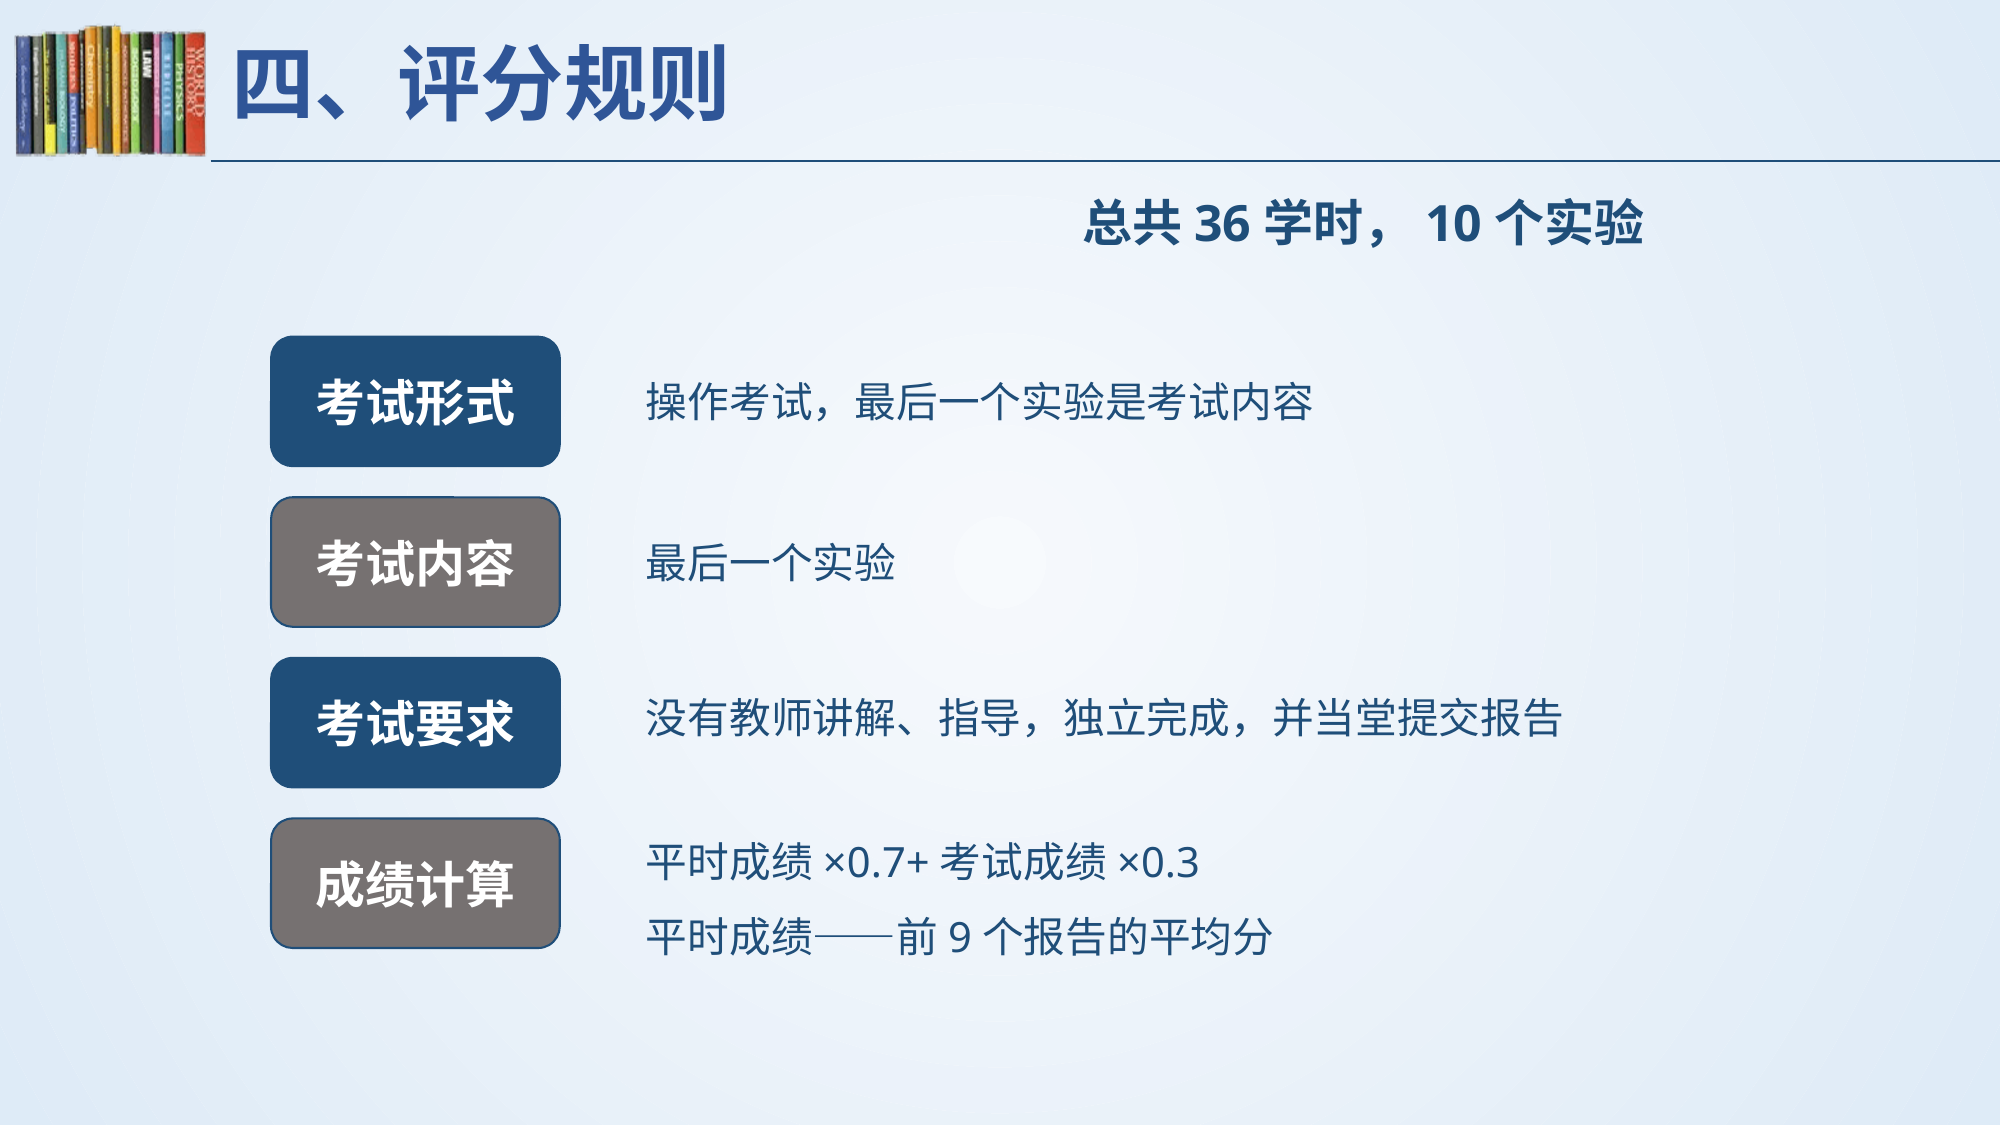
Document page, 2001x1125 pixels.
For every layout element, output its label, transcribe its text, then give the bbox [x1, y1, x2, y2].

text_box 考试要求 [269, 656, 561, 789]
text_box 考试内容 [269, 496, 561, 628]
title 四、评分规则 [216, 14, 1932, 162]
picture [6, 0, 217, 190]
text_box 没有教师讲解、指导，独立完成，并当堂提交报告 [631, 684, 1773, 749]
text_box 操作考试，最后一个实验是考试内容 [631, 368, 1773, 434]
text_box 最后一个实验 [631, 529, 1773, 595]
text_box 平时成绩×0.7+考试成绩×0.3 平时成绩——前9个报告的平均分 [631, 803, 1773, 968]
text_box 考试形式 [269, 335, 561, 468]
text_box 成绩计算 [269, 817, 561, 950]
text_box 总共36学时，10个实验 [1067, 183, 1659, 259]
